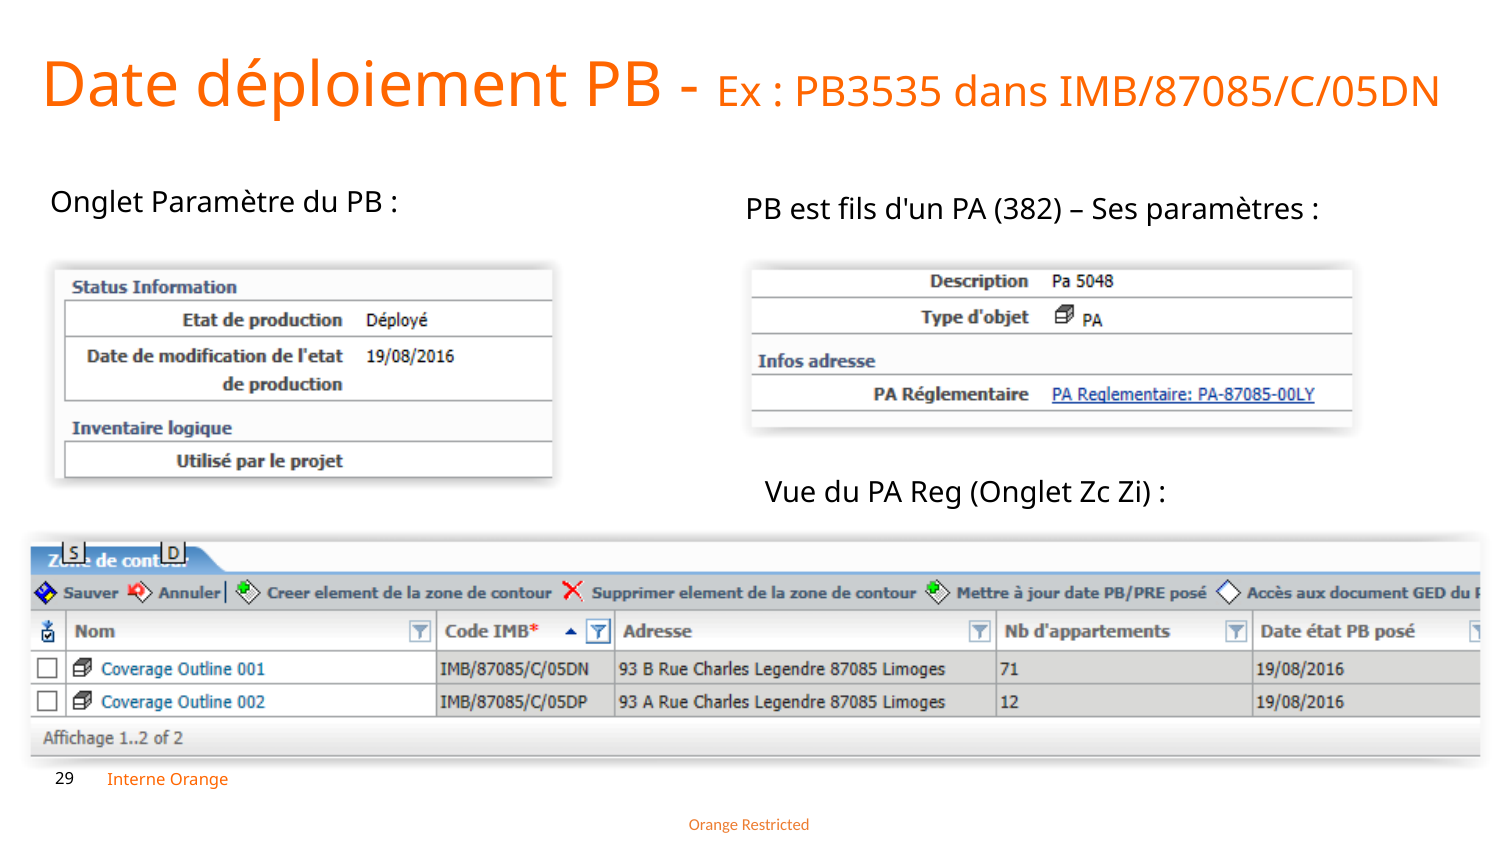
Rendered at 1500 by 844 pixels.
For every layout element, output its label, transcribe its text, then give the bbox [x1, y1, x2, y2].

text_box PB est fils d'un PA (382) – Ses paramètres : [730, 182, 1373, 233]
picture [17, 528, 1493, 771]
picture [738, 256, 1365, 440]
text_box Onglet Paramètre du PB : [35, 176, 426, 227]
picture [41, 256, 565, 491]
text_box Vue du PA Reg (Onglet Zc Zi) : [749, 465, 1392, 516]
list Date déploiement PB - Ex : PB3535 dans IMB/87085/C/05DN [41, 55, 1483, 528]
